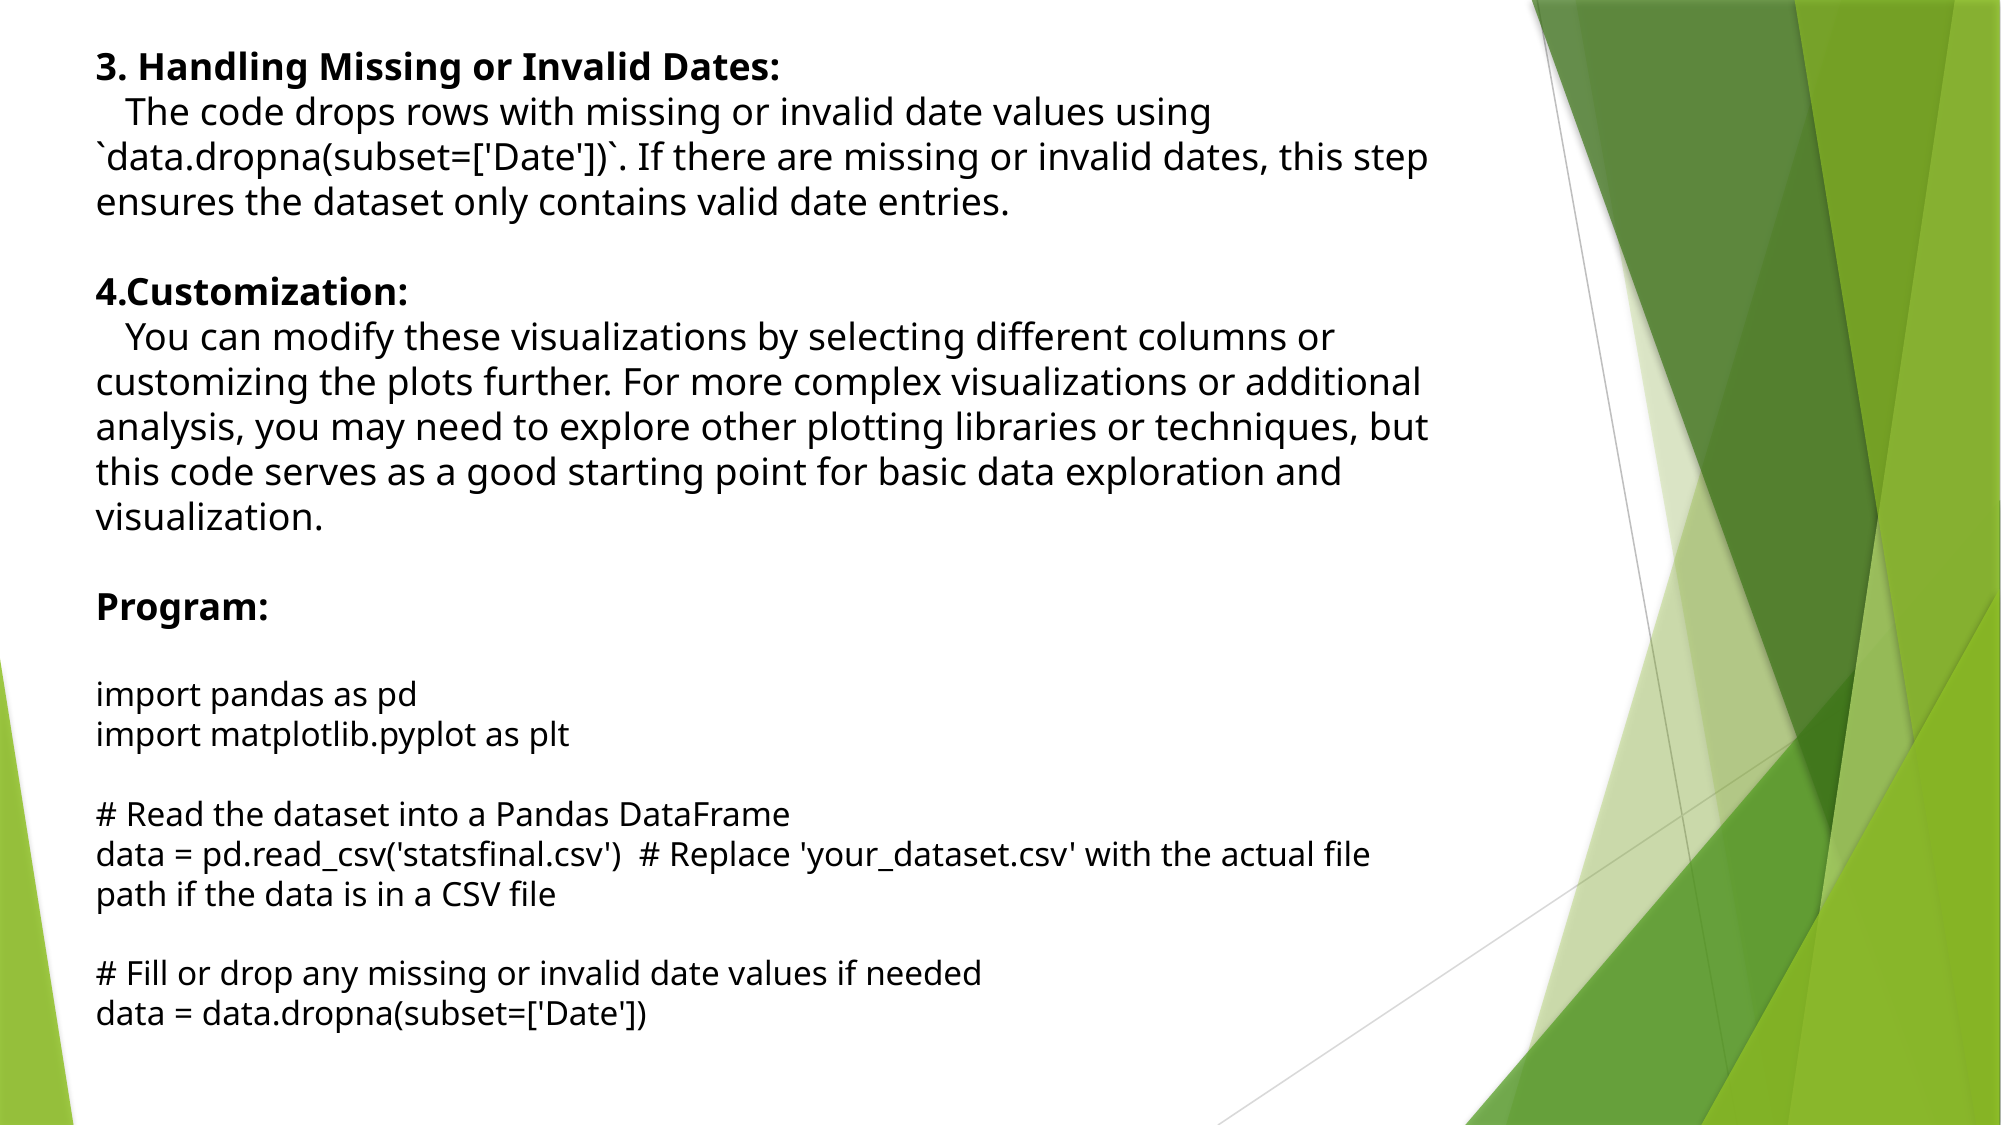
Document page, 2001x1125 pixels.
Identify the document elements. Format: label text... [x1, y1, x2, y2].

text_box 3. Handling Missing or Invalid Dates: The code drops rows with missing or invalid date values using `data.dropna(subset=['Date'])`. If there are missing or invalid dates, this step ensures the dataset only contains valid date entries. 4.Customization: You can modify these visualizations by selecting different columns or customizing the plots further. For more complex visualizations or additional analysis, you may need to explore other plotting libraries or techniques, but this code serves as a good starting point for basic data exploration and visualization. Program: import pandas as pd import matplotlib.pyplot as plt # Read the dataset into a Pandas DataFrame data = pd.read_csv('statsfinal.csv') # Replace 'your_dataset.csv' with the actual file path if the data is in a CSV file # Fill or drop any missing or invalid date values if needed data = data.dropna(subset=['Date']) [80, 35, 1455, 1125]
